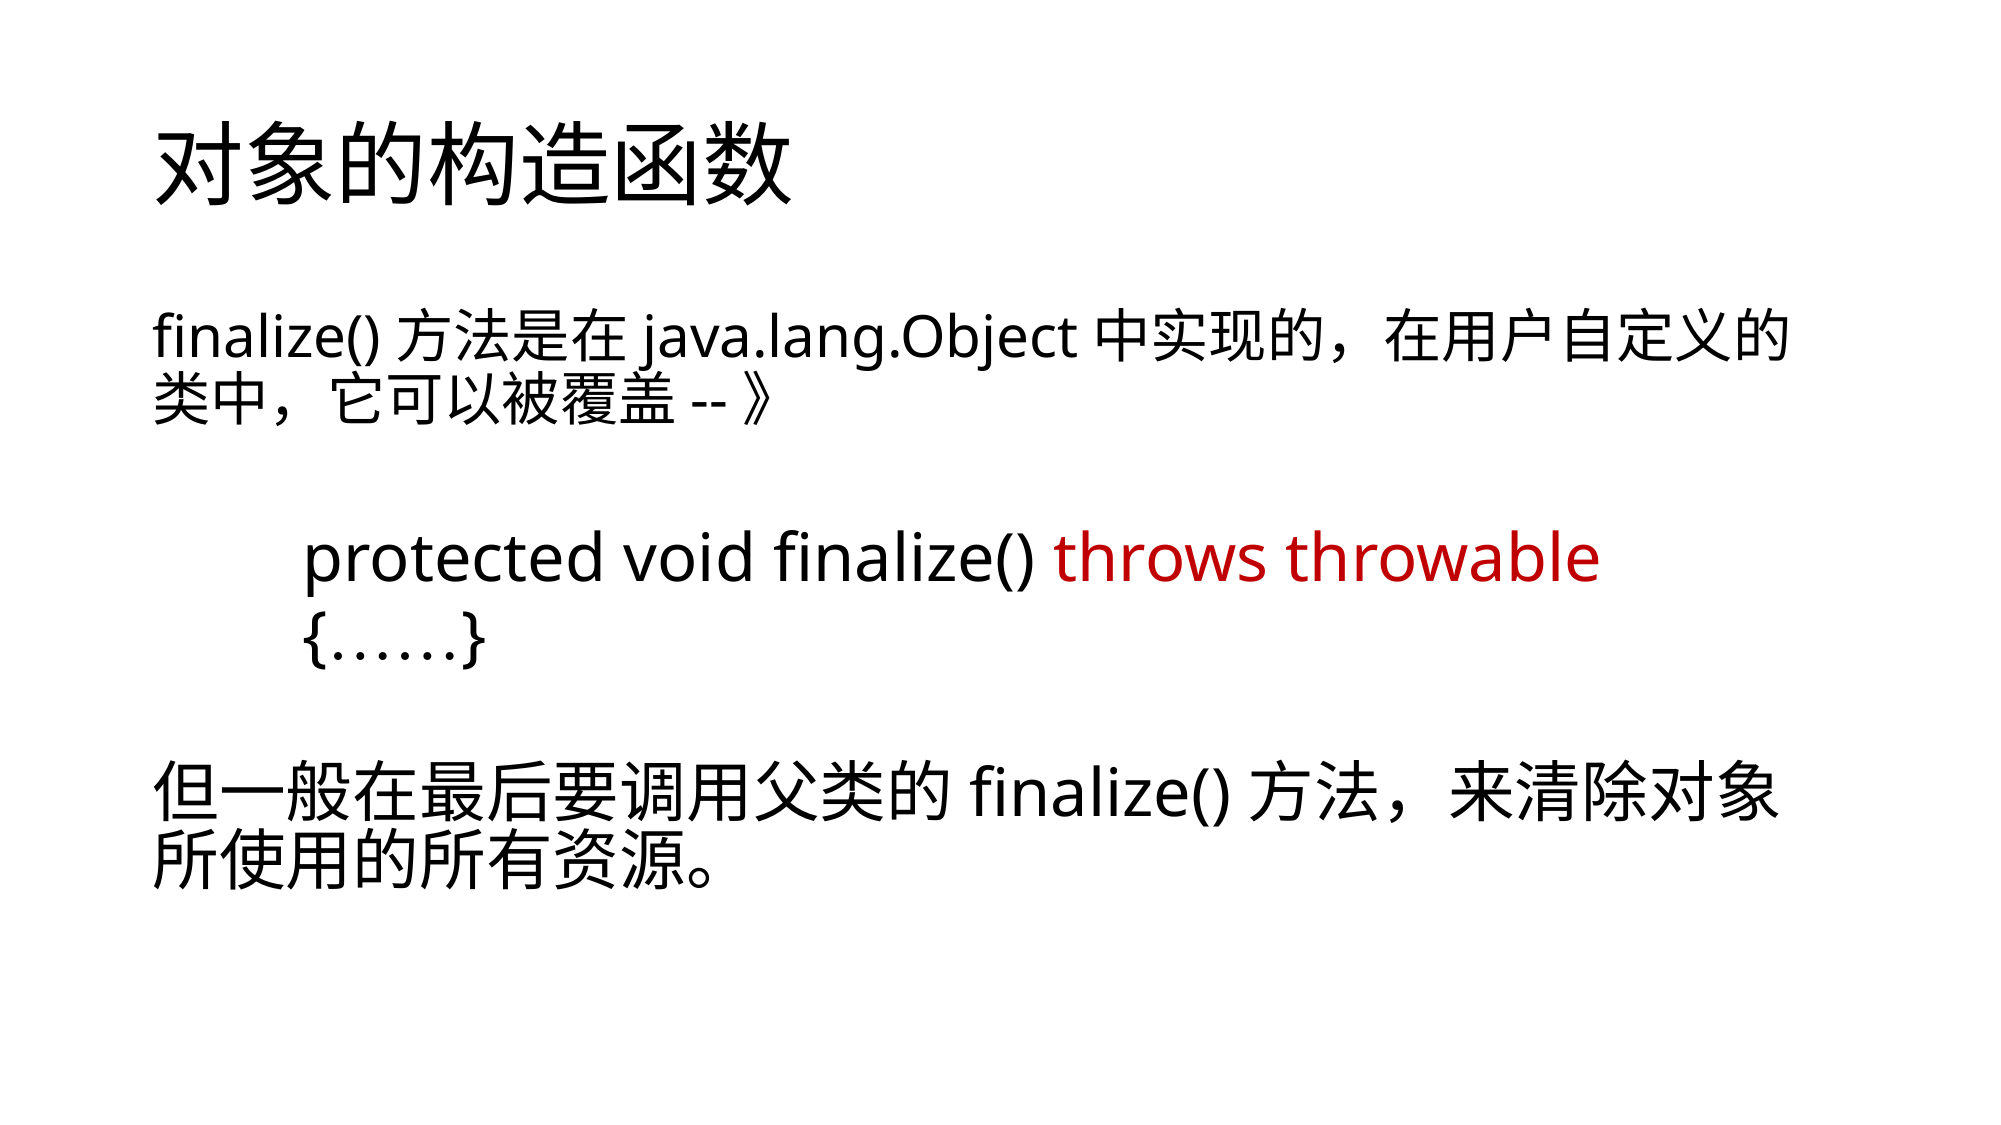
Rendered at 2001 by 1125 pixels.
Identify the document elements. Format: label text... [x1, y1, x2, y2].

list finalize()方法是在java.lang.Object中实现的，在用户自定义的类中，它可以被覆盖--》 protected void finalize() throws throwable {……} 但一般在最后要调用父类的finalize()方法，来清除对象所使用的所有资源。 [137, 299, 1863, 1066]
title 对象的构造函数 [137, 59, 1863, 278]
